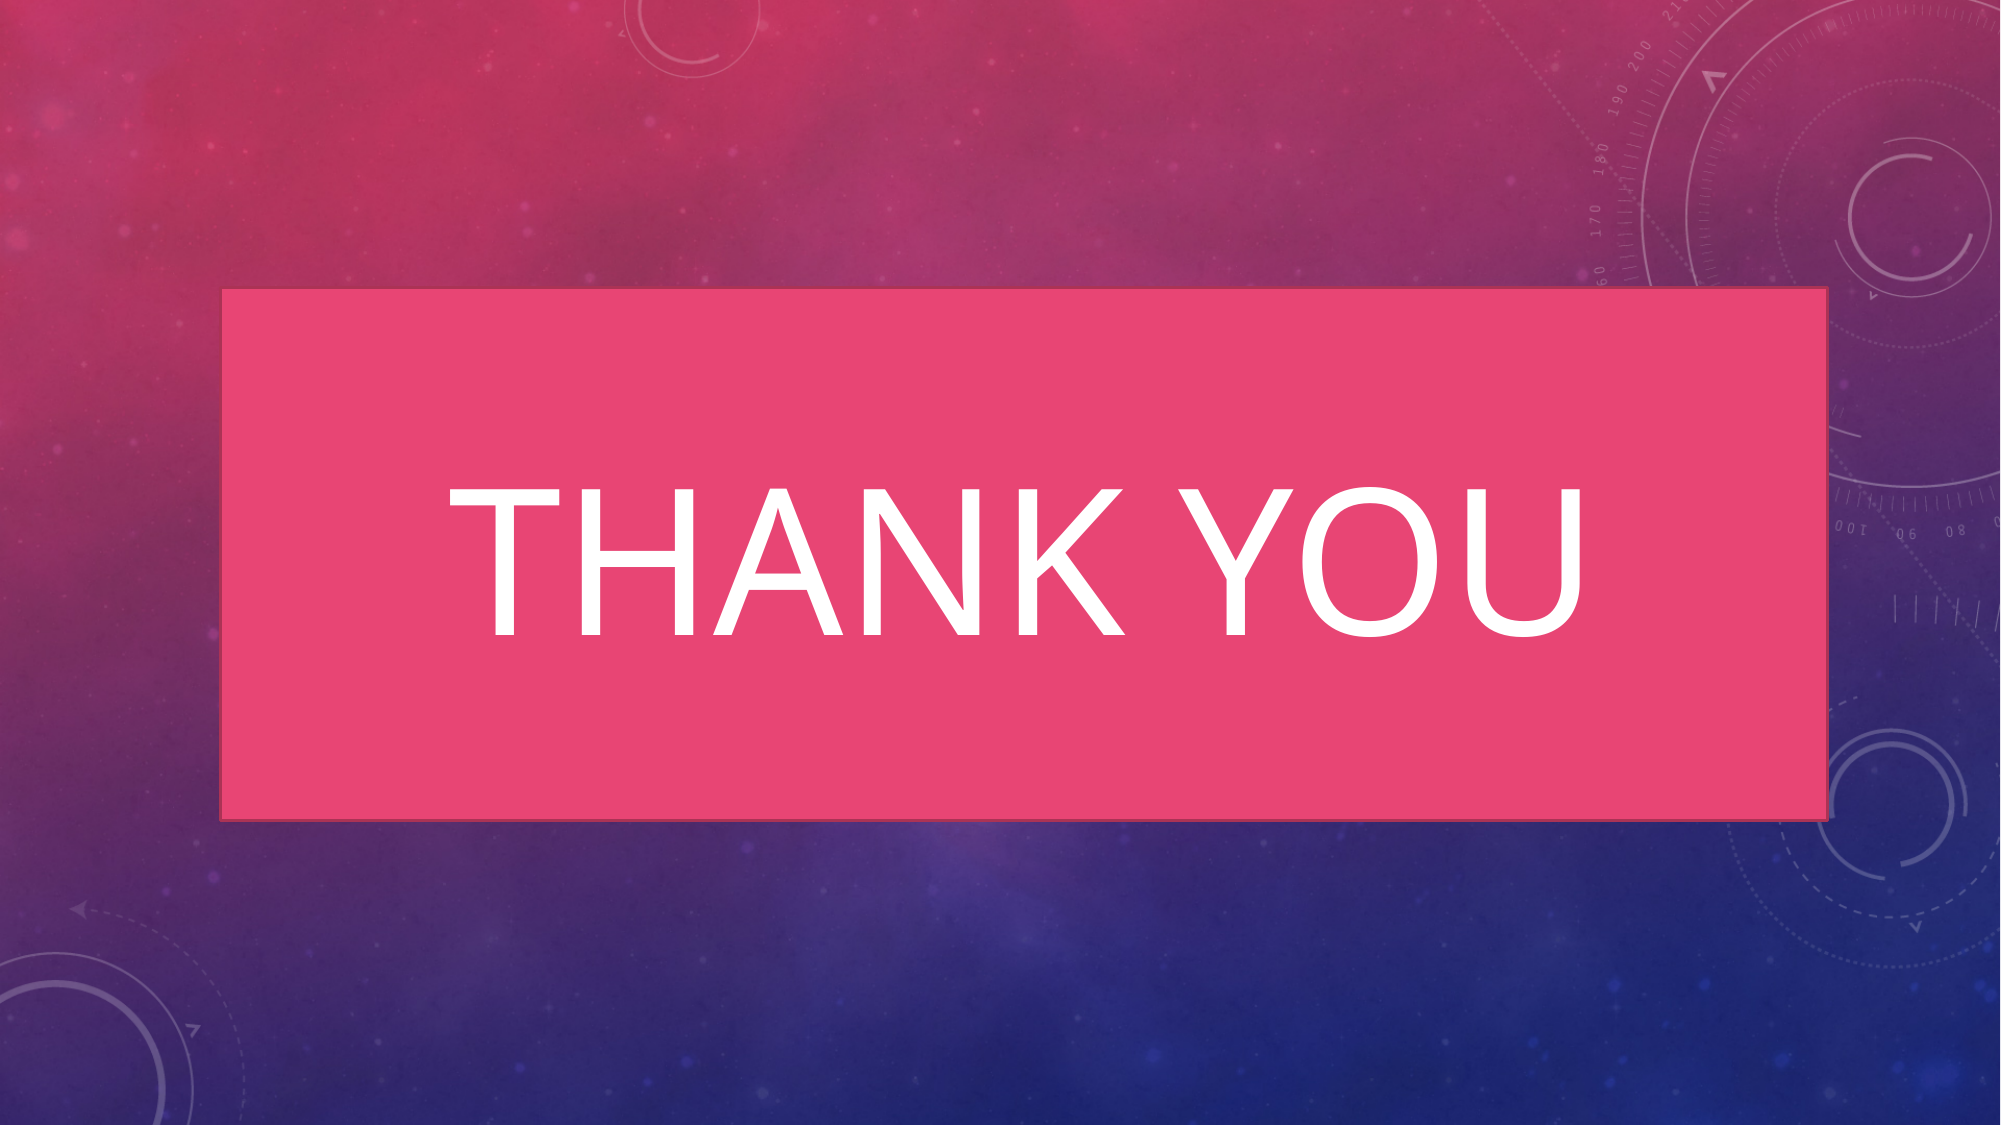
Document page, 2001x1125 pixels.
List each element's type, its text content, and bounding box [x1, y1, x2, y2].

text_box THANK YOU [219, 286, 1829, 822]
picture [0, 0, 2001, 1125]
